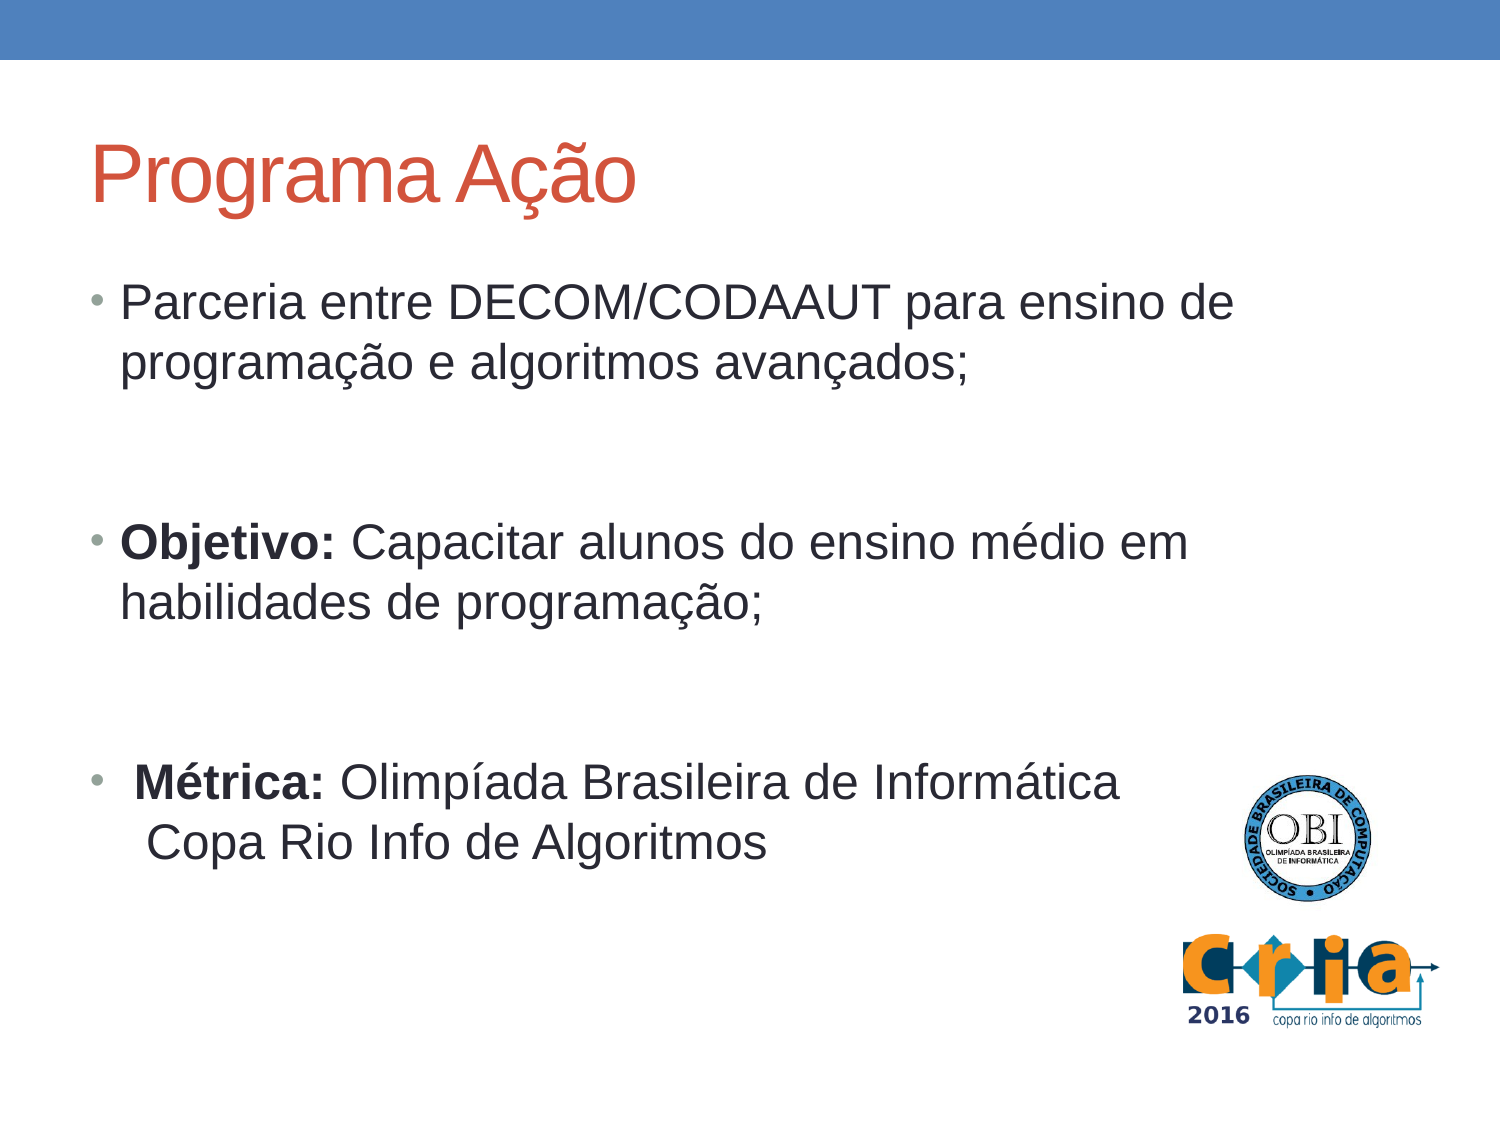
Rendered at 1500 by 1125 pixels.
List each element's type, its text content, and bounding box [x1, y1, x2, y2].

text_box Parceria entre DECOM/CODAAUT para ensino de programação e algoritmos avançados; Objetivo: Capacitar alunos do ensino médio em habilidades de programação; Métrica: Olimpíada Brasileira de Informática Copa Rio Info de Algoritmos [75, 262, 1425, 1063]
text_box Programa Ação [75, 87, 1425, 250]
picture [1230, 763, 1385, 913]
picture [1173, 928, 1441, 1036]
